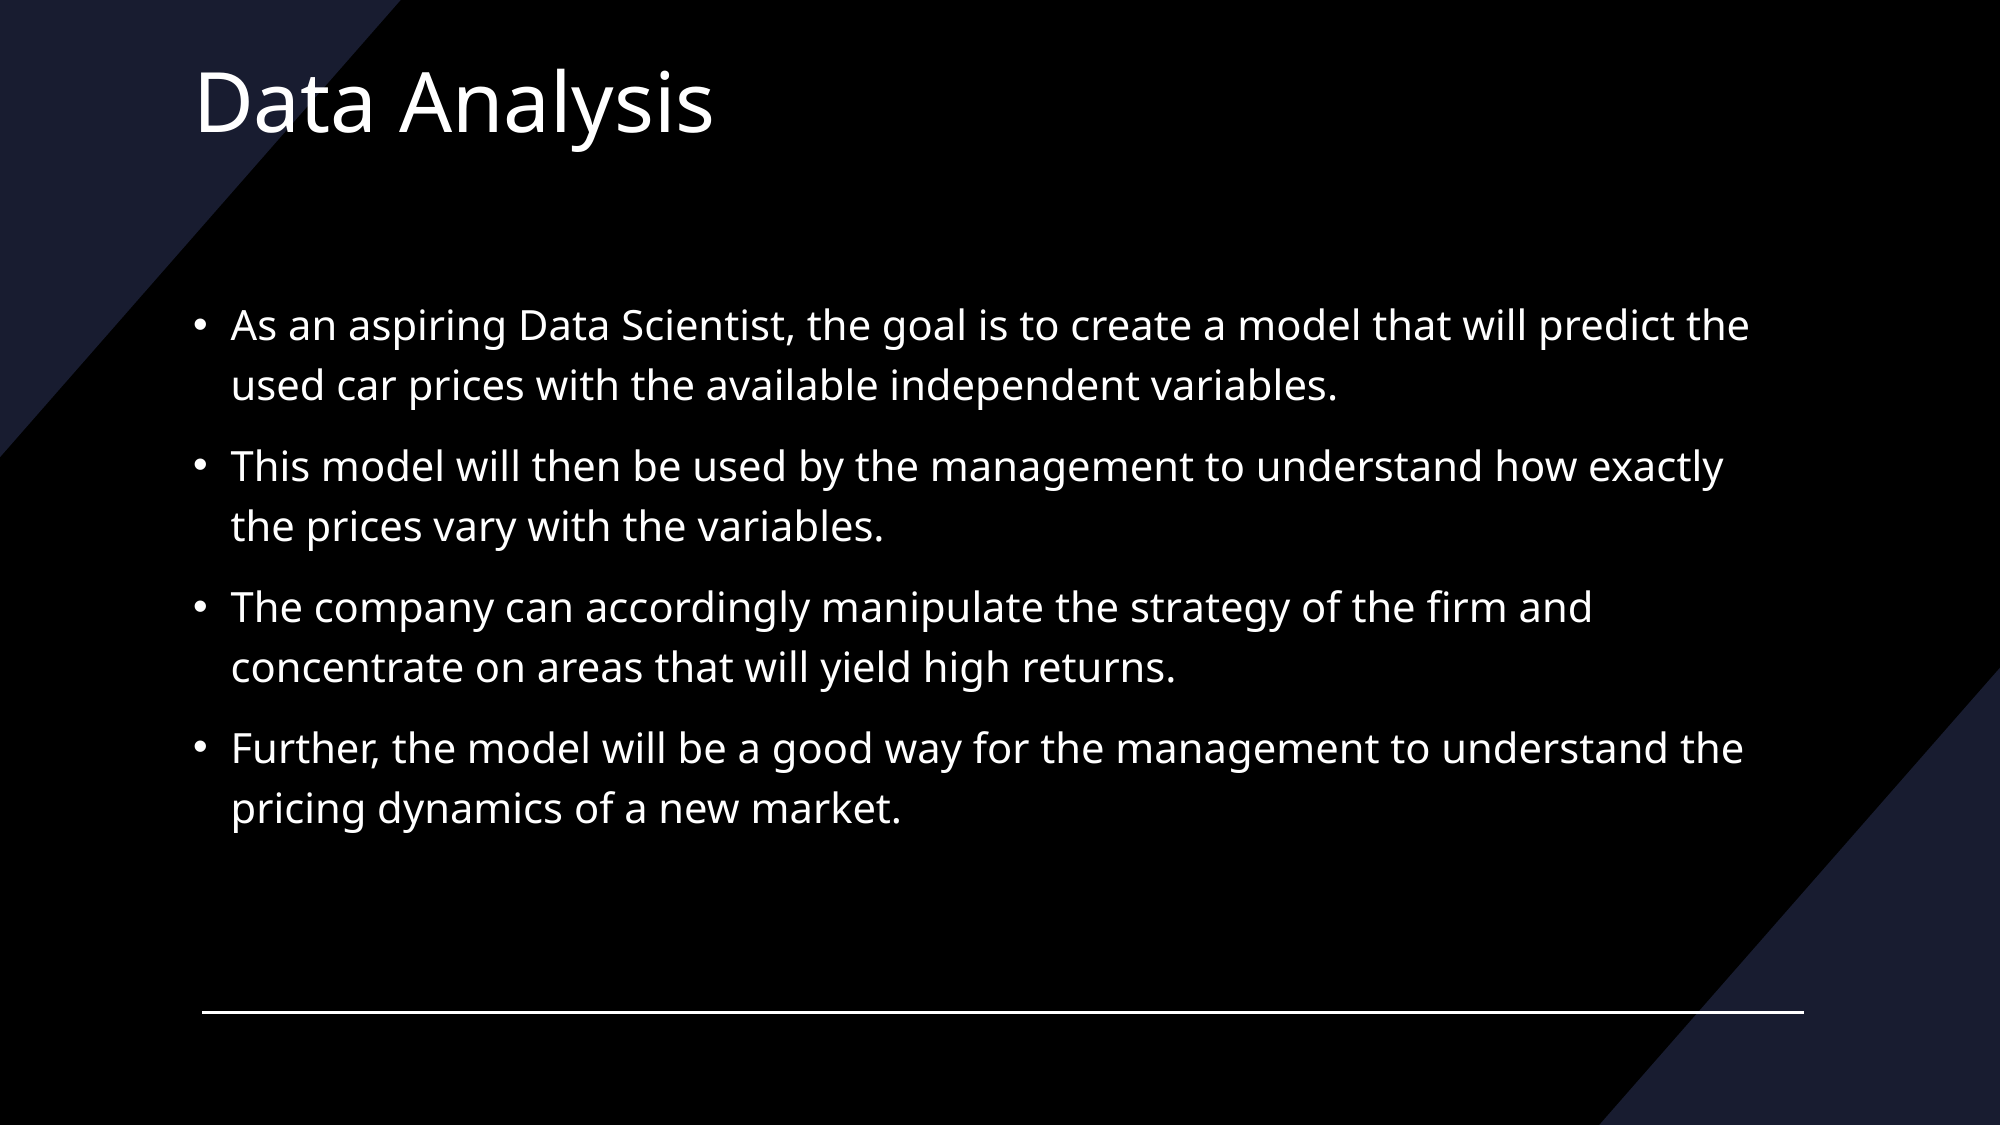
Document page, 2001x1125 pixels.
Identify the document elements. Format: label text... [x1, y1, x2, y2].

list As an aspiring Data Scientist, the goal is to create a model that will predict the used car prices with the available independent variables. This model will then be used by the management to understand how exactly the prices vary with the variables. The company can accordingly manipulate the strategy of the firm and concentrate on areas that will yield high returns. Further, the model will be a good way for the management to understand the pricing dynamics of a new market. [178, 281, 1804, 867]
title Data Analysis [178, 37, 1804, 261]
